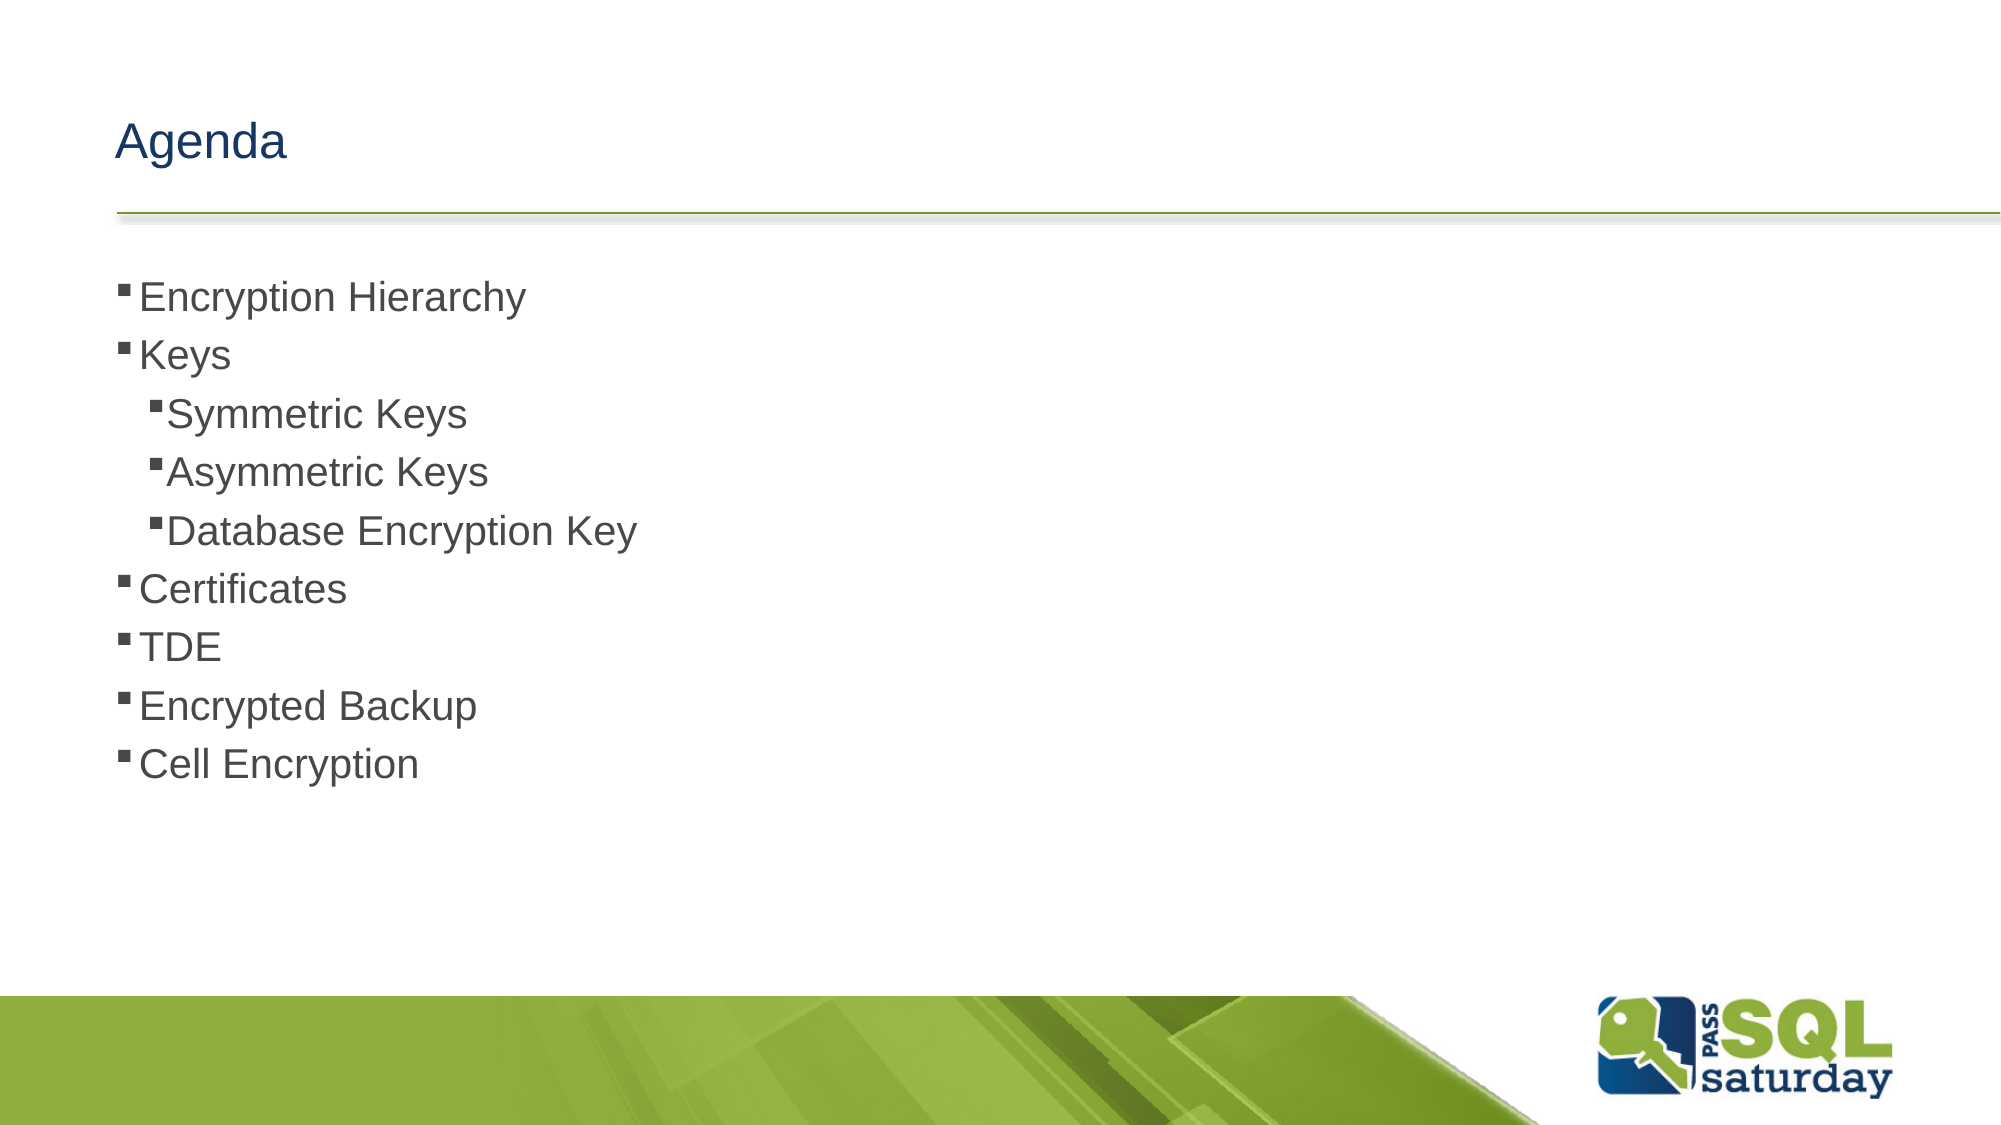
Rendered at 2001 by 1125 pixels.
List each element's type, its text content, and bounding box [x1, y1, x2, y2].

title Agenda [99, 45, 1900, 233]
list Encryption Hierarchy Keys Symmetric Keys Asymmetric Keys Database Encryption Key Certificates TDE Encrypted Backup Cell Encryption [99, 262, 1900, 1005]
picture [0, 968, 1977, 1125]
